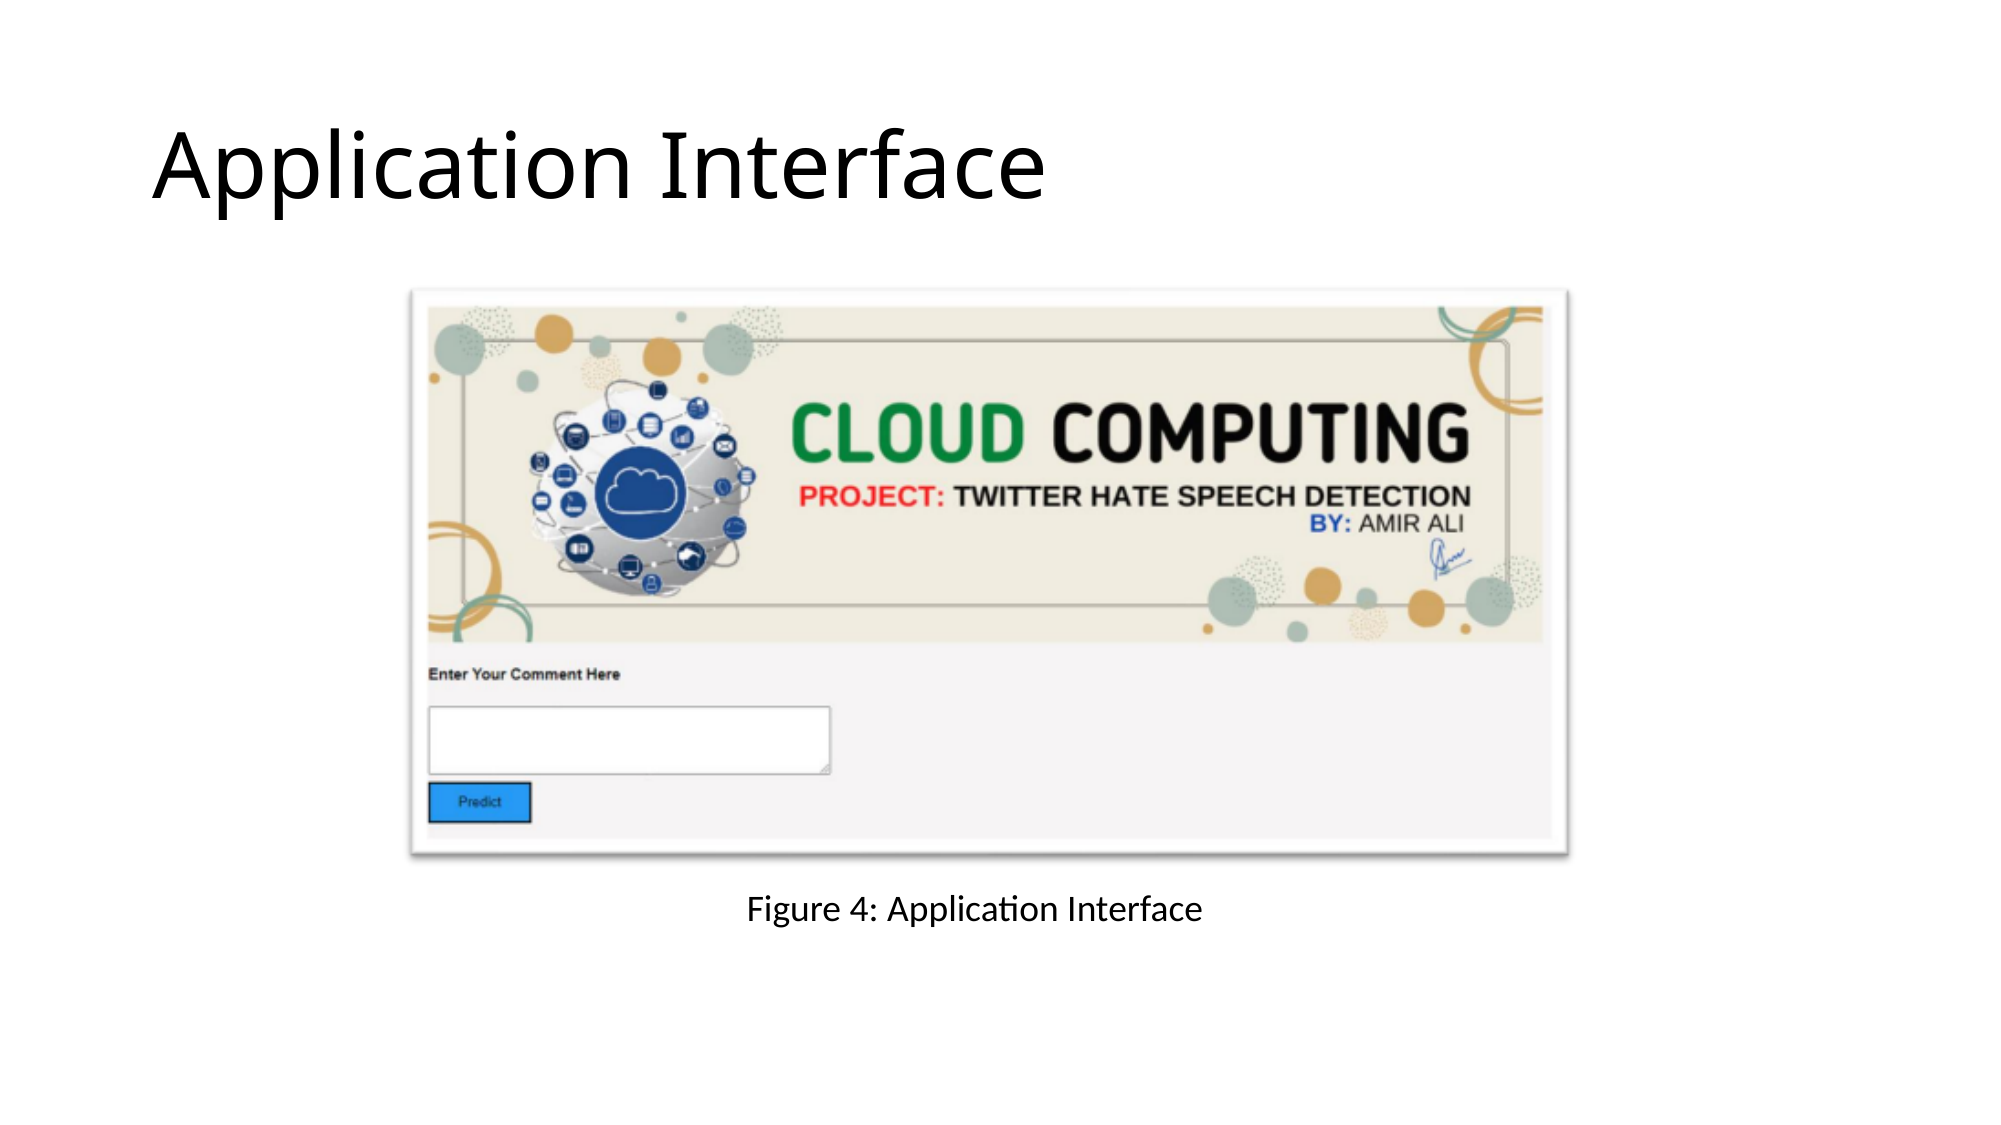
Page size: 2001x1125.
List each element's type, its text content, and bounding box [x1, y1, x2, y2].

title Application Interface [137, 59, 1863, 278]
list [398, 277, 1602, 887]
text_box Figure 4: Application Interface [732, 876, 1732, 937]
